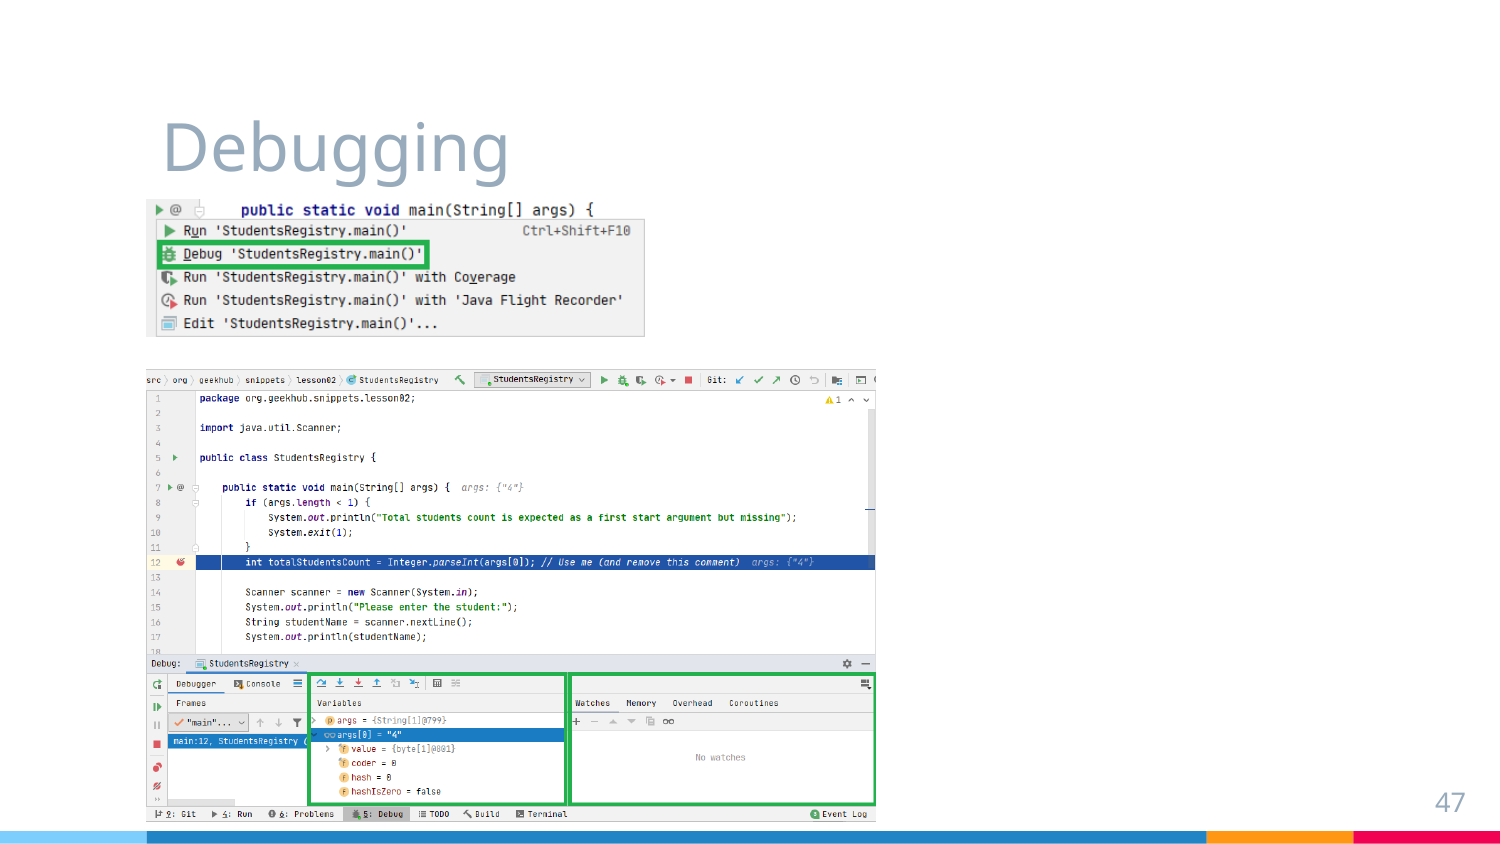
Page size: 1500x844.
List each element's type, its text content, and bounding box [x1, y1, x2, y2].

picture [146, 368, 876, 823]
picture [146, 199, 645, 338]
title Debugging [146, 58, 1208, 200]
slide_number 47 [1418, 769, 1482, 835]
